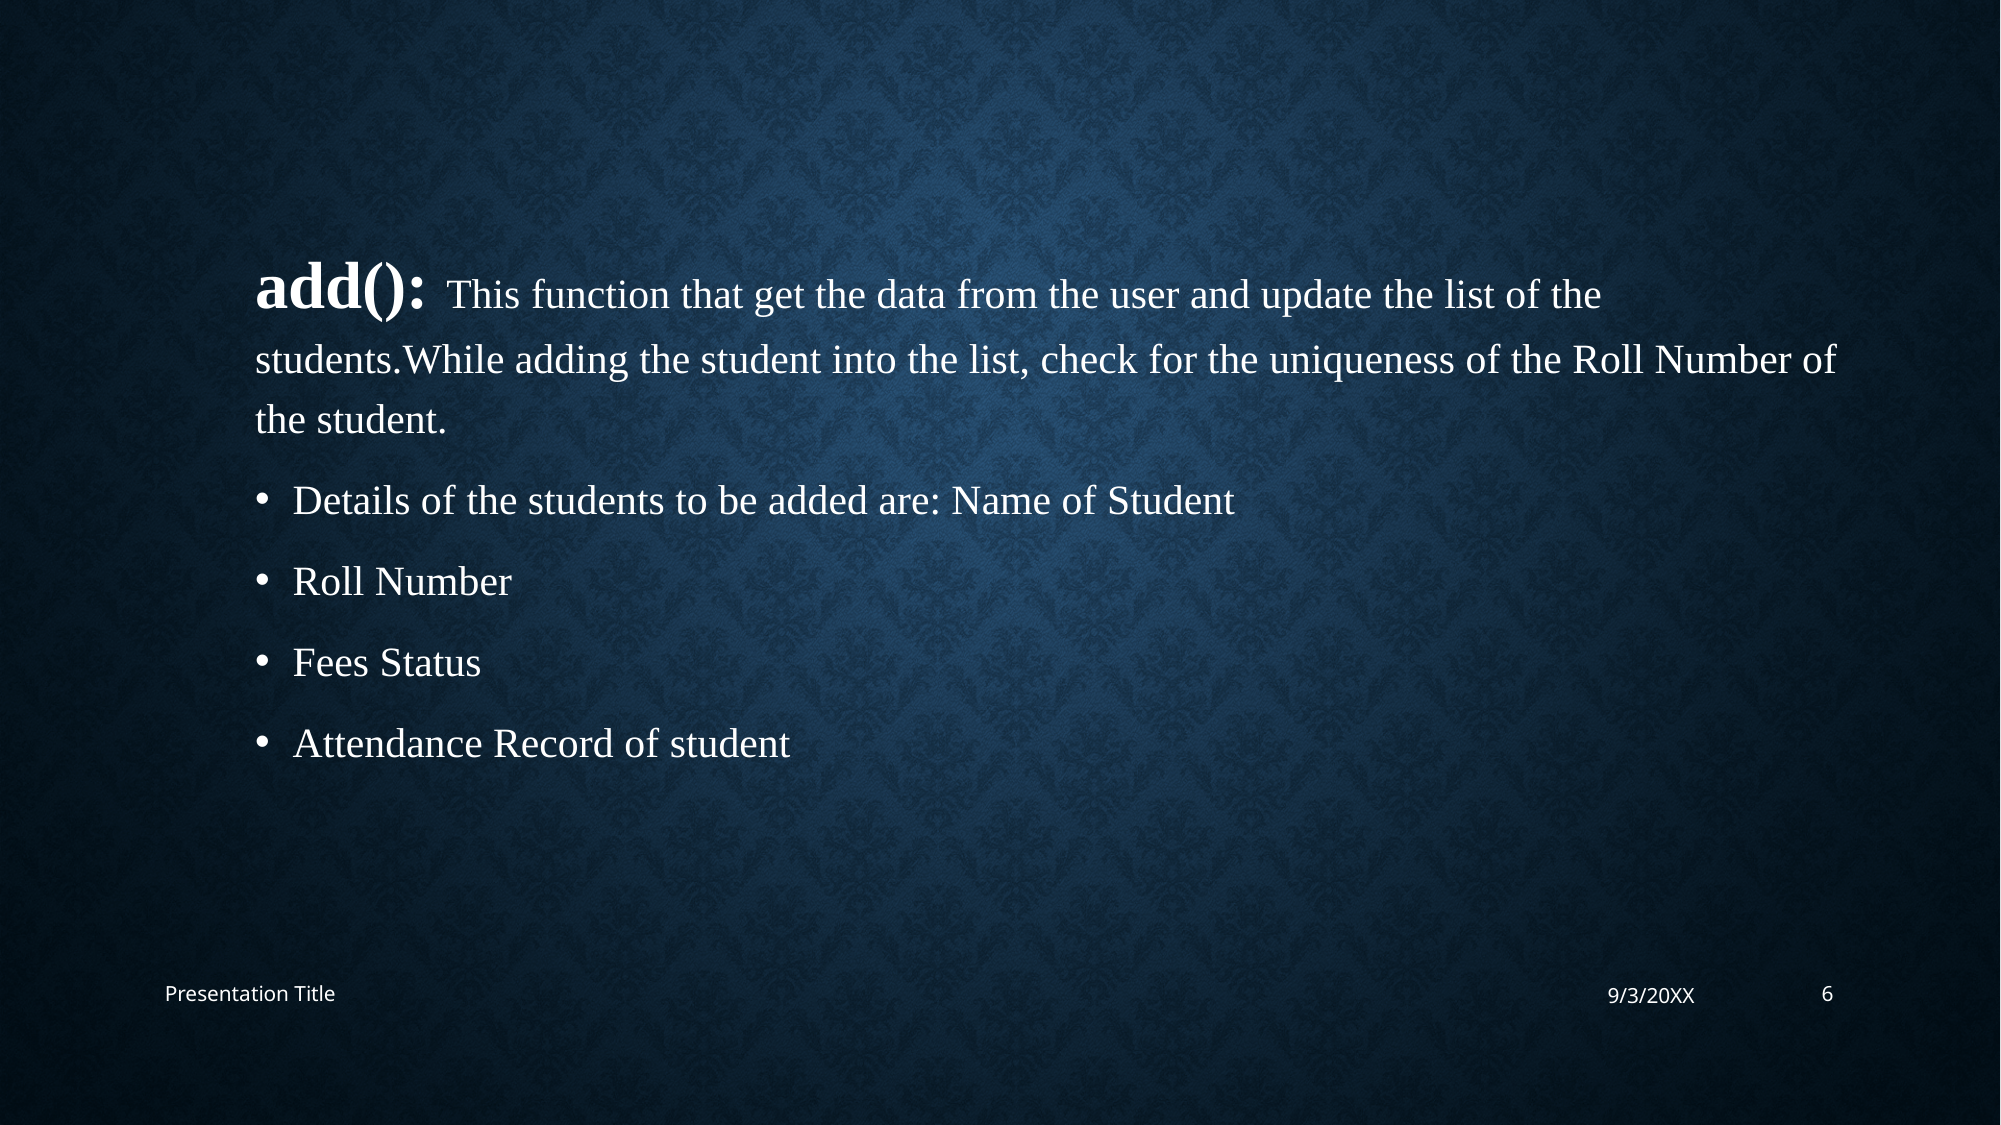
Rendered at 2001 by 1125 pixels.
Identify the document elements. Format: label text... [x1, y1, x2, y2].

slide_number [1259, 965, 1710, 1025]
footer Presentation Title [149, 965, 1245, 1025]
list add(): This function that get the data from the user and update the list of the students.While adding the student into the list, check for the uniqueness of the Roll Number of the student. Details of the students to be added are: Name of Student Roll Number Fees Status Attendance Record of student [240, 117, 1863, 1013]
slide_number 6 [1724, 965, 1849, 1025]
